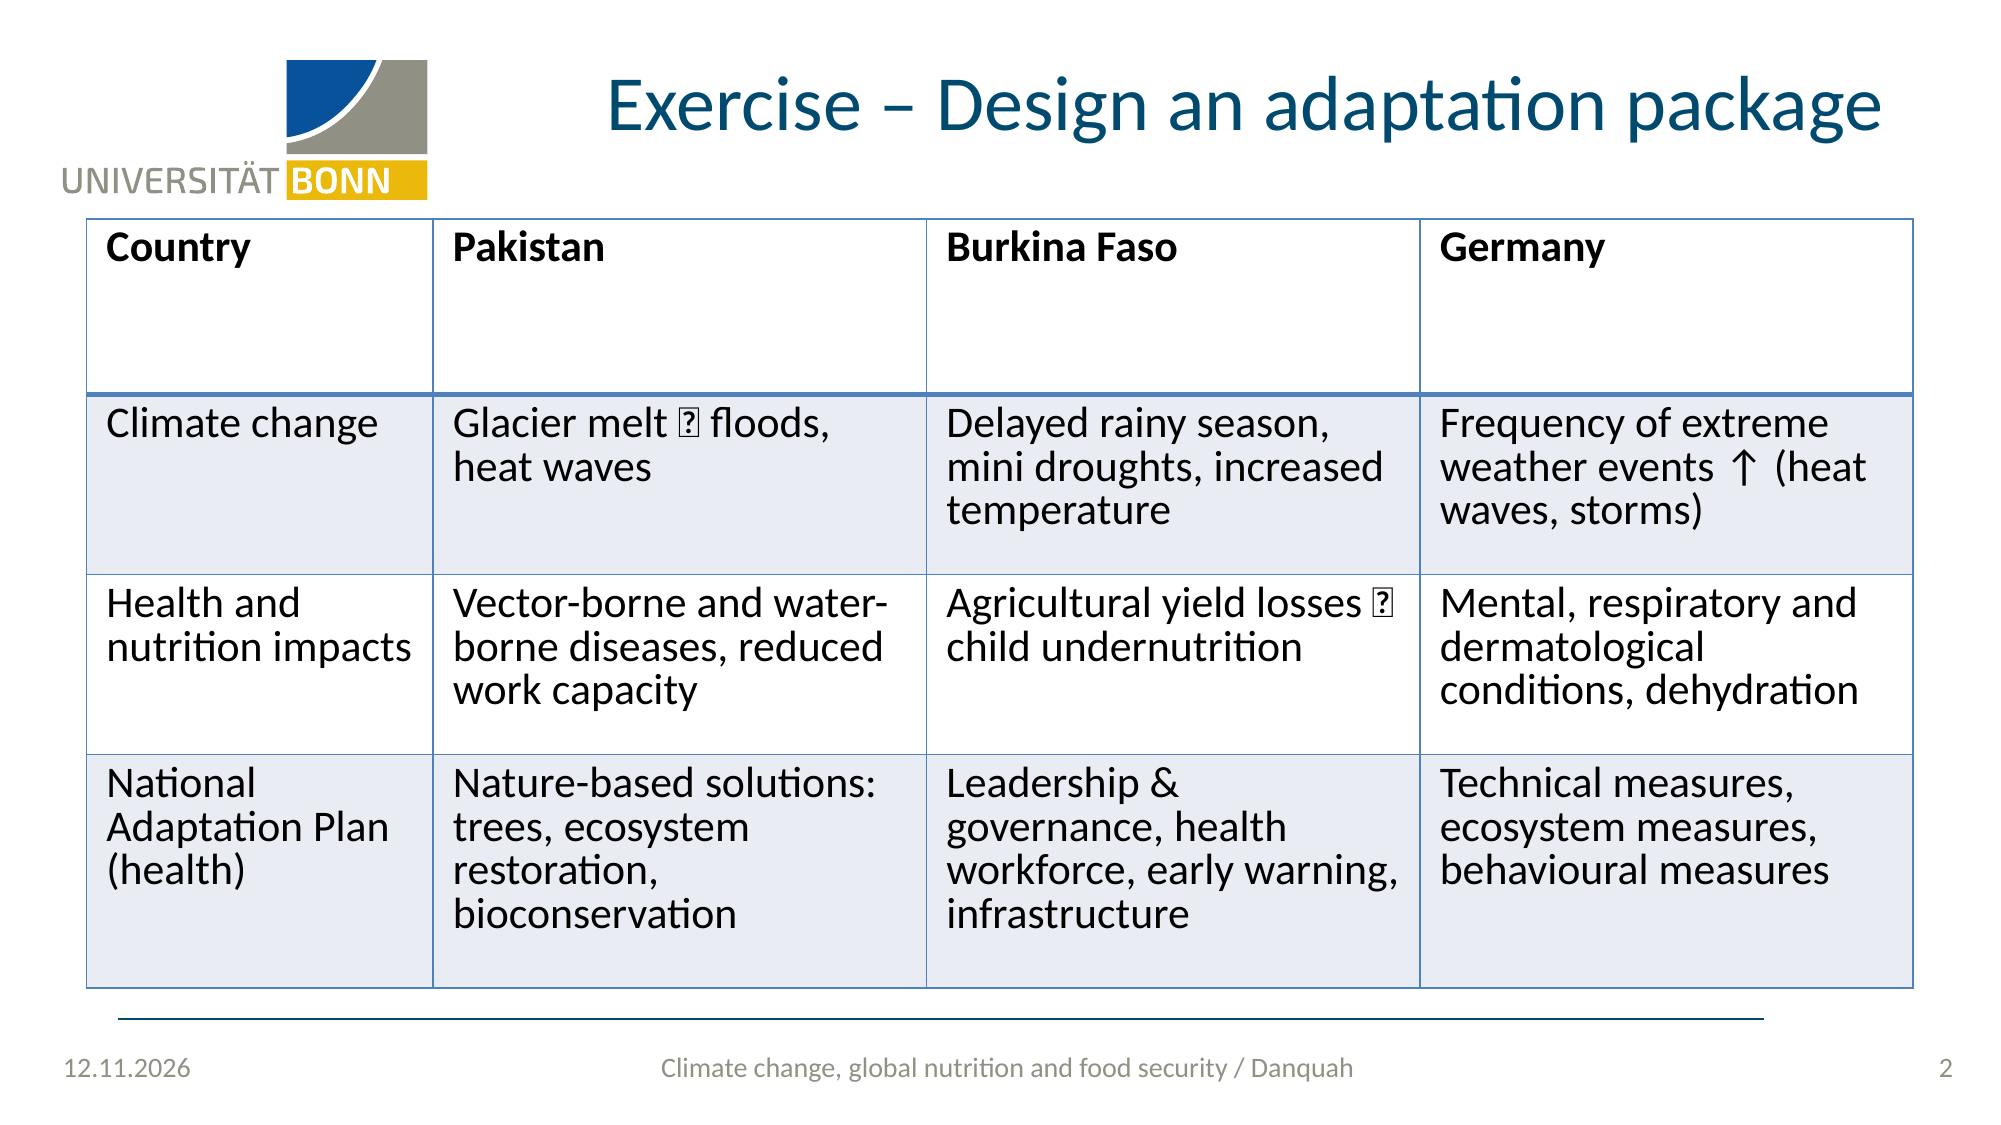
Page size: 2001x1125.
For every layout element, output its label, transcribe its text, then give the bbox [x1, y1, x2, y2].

table_header Country [87, 220, 432, 392]
table_cell Delayed rainy season, mini droughts, increased temperature [927, 397, 1419, 574]
table_header Germany [1421, 220, 1912, 392]
table_cell Glacier melt  floods, heat waves [434, 397, 926, 574]
table_cell Leadership & governance, health workforce, early warning, infrastructure [927, 755, 1419, 987]
table_cell Climate change [87, 397, 432, 574]
title Exercise – Design an adaptation package [99, 45, 1900, 218]
table_header Burkina Faso [927, 220, 1419, 392]
table_cell Vector-borne and water-borne diseases, reduced work capacity [434, 575, 926, 754]
table_cell Frequency of extreme weather events ↑ (heat waves, storms) [1421, 397, 1912, 574]
table_cell Technical measures, ecosystem measures, behavioural measures [1421, 755, 1912, 987]
table_header Pakistan [434, 220, 926, 392]
table_cell Mental, respiratory and dermatological conditions, dehydration [1421, 575, 1912, 754]
table_cell Health and nutrition impacts [87, 575, 432, 754]
table_cell Agricultural yield losses  child undernutrition [927, 575, 1419, 754]
table_cell Nature-based solutions: trees, ecosystem restoration, bioconservation [434, 755, 926, 987]
table_cell National Adaptation Plan (health) [87, 755, 432, 987]
